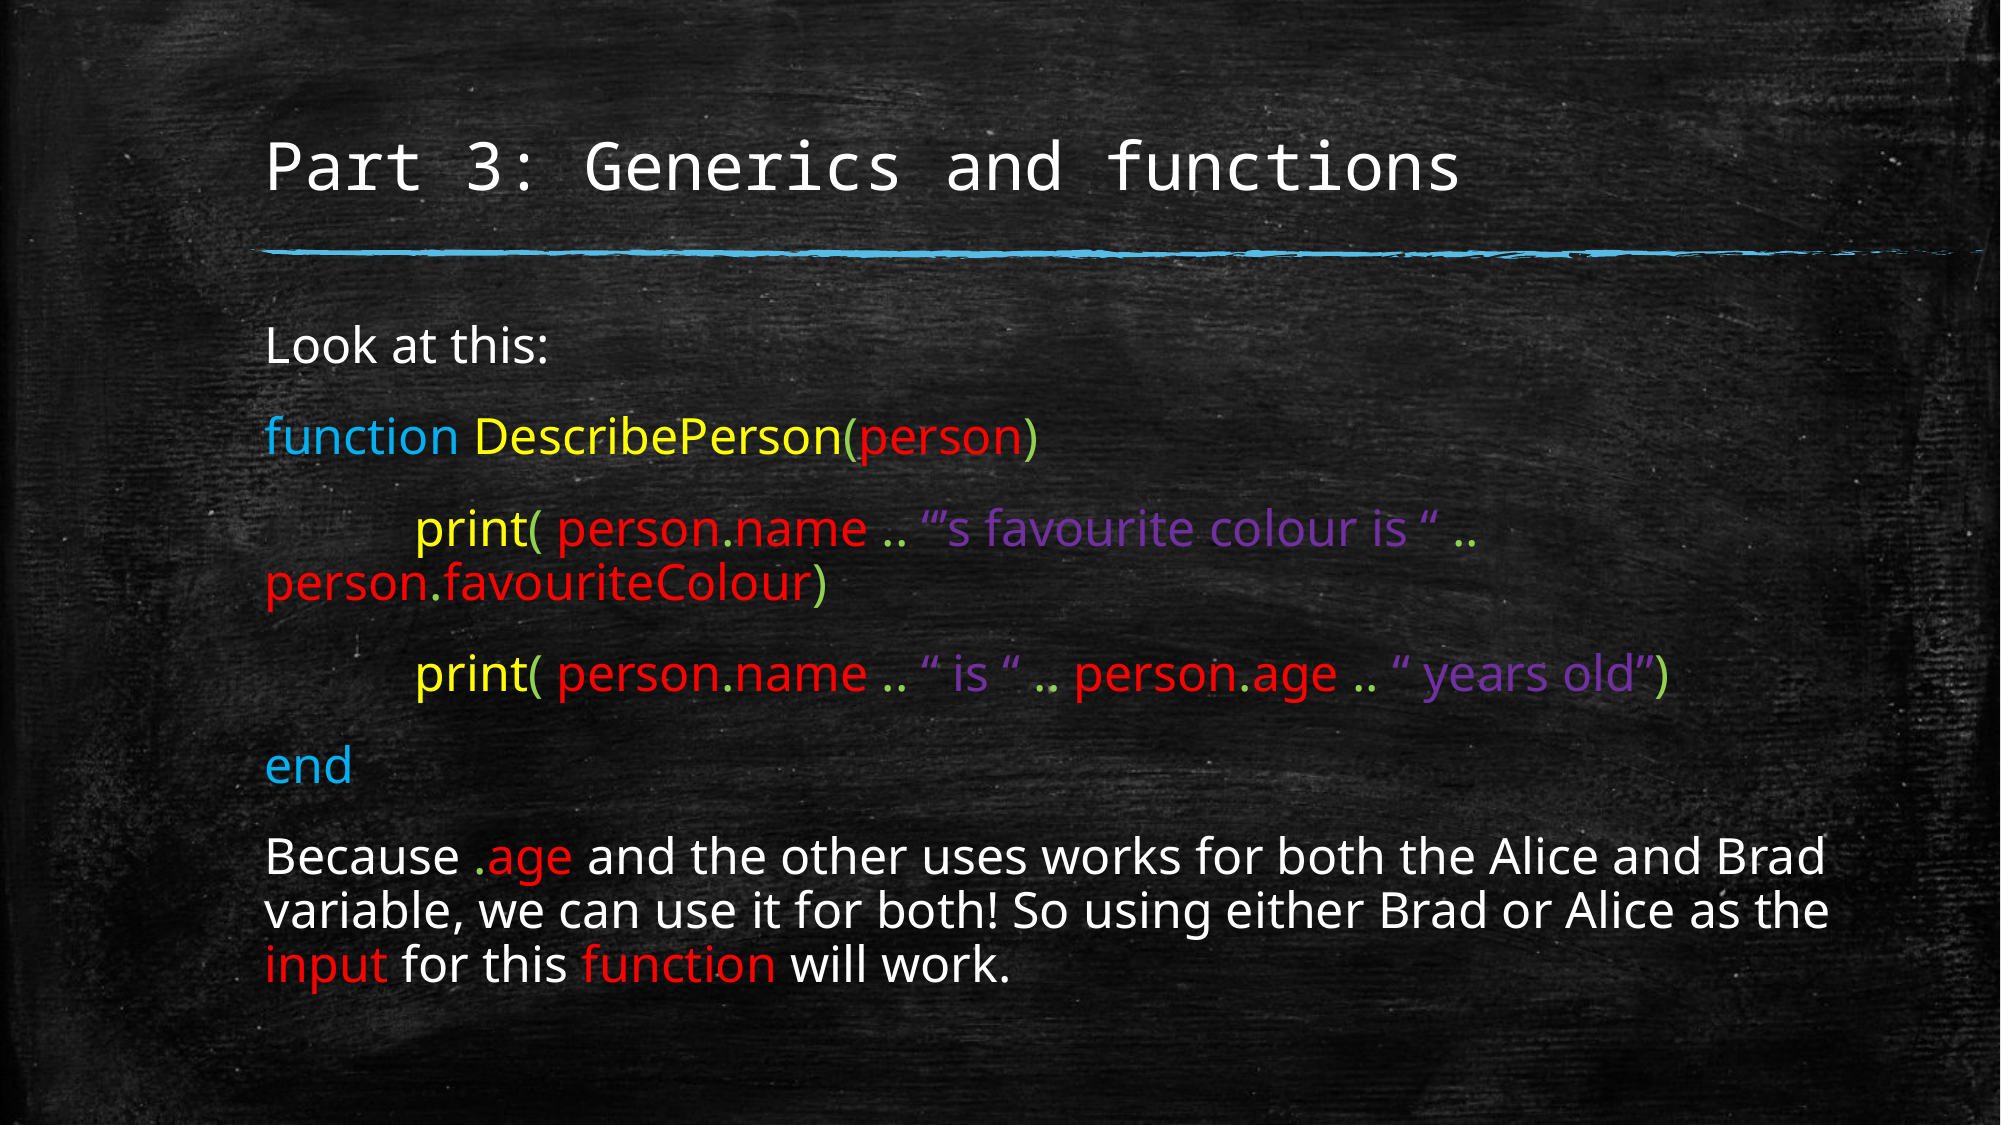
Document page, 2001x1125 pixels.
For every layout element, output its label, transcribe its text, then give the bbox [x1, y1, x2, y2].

list Look at this: function DescribePerson(person) print( person.name .. “’s favourite colour is “ .. person.favouriteColour) print( person.name .. “ is “ .. person.age .. “ years old”) end Because .age and the other uses works for both the Alice and Brad variable, we can use it for both! So using either Brad or Alice as the input for this function will work. [249, 312, 1914, 1013]
title Part 3: Generics and functions [249, 45, 1751, 213]
